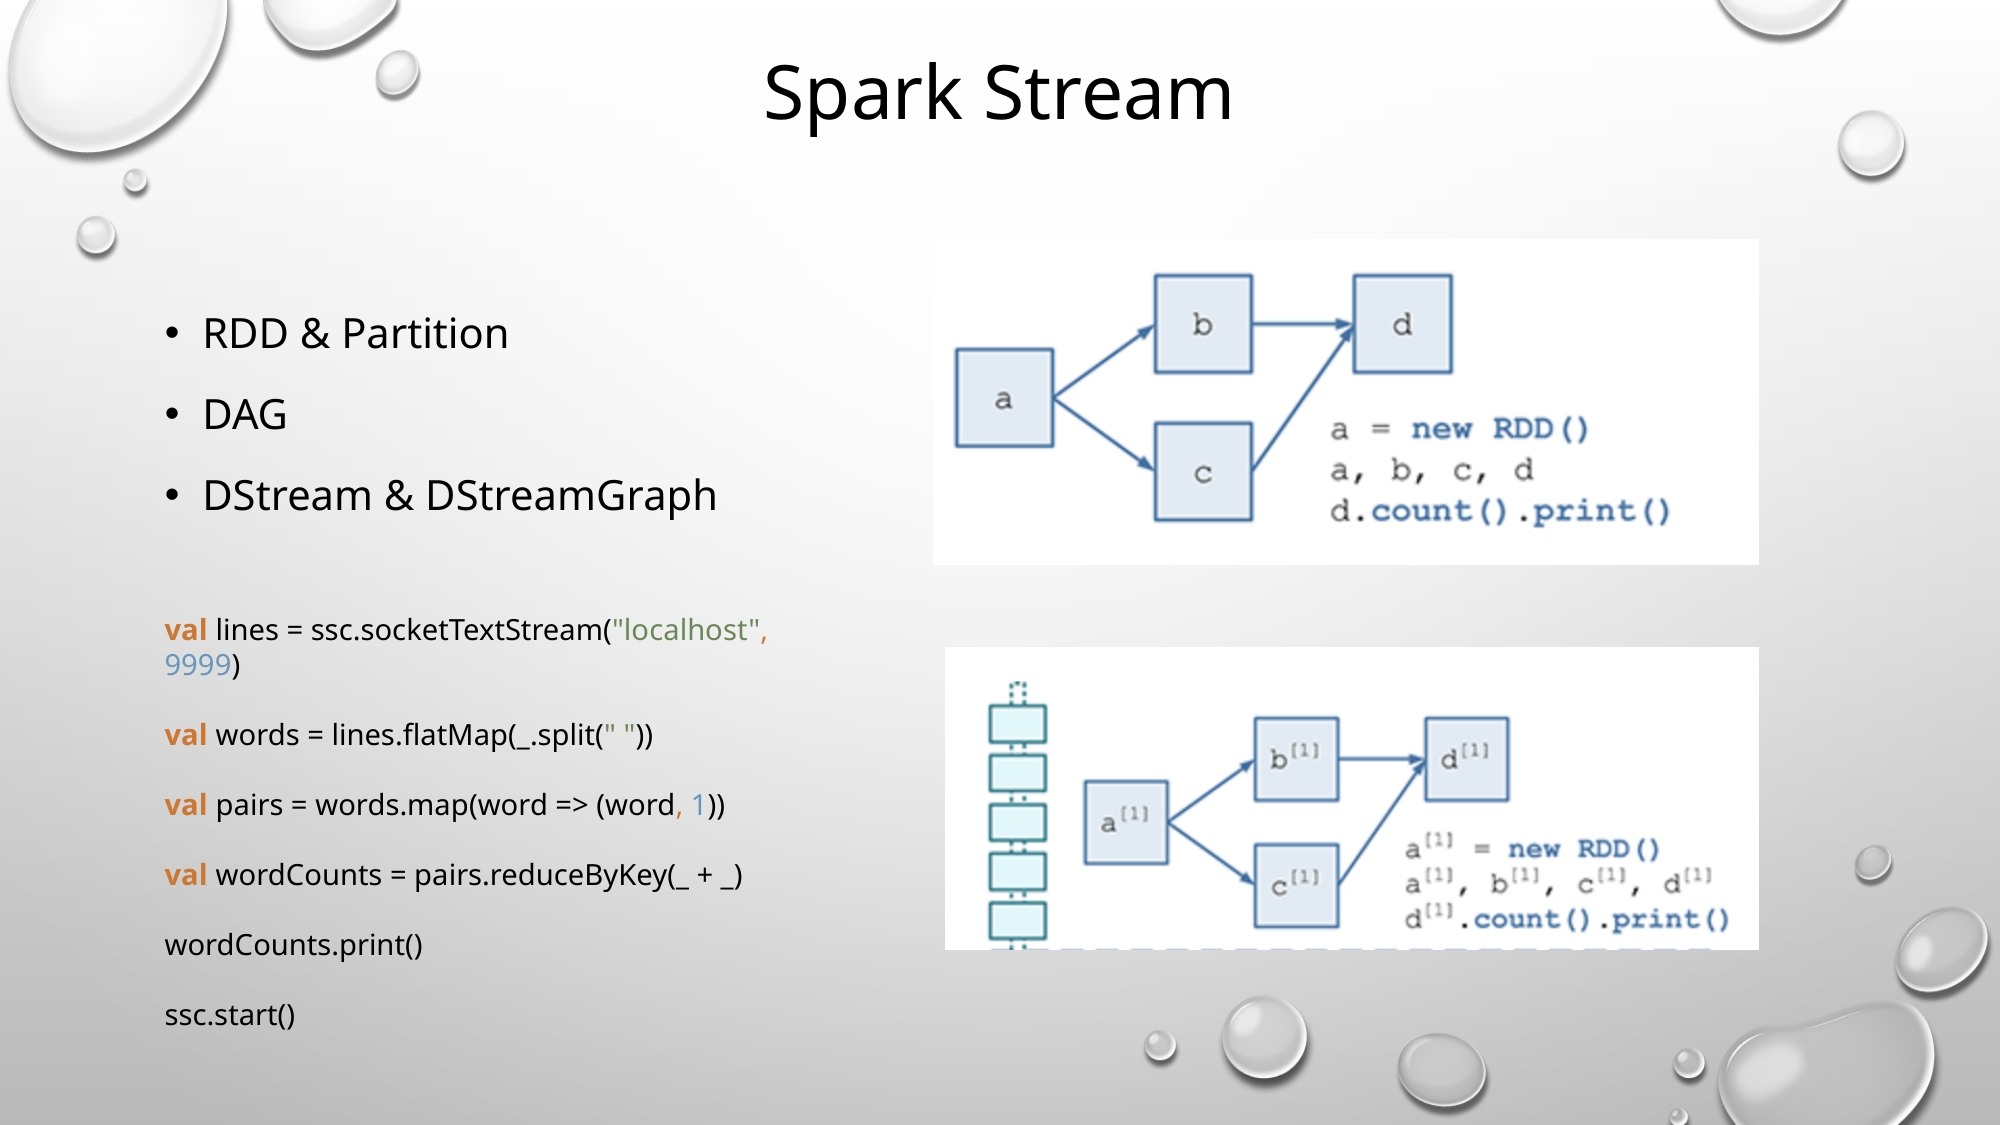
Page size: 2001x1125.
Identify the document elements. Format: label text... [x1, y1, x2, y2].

picture [0, 0, 2000, 1125]
list RDD & Partition DAG DStream & DStreamGraph [149, 218, 1850, 950]
title Spark Stream [149, 30, 1851, 161]
text_box val lines = ssc.socketTextStream("localhost", 9999) val words = lines.flatMap(_.split(" ")) val pairs = words.map(word => (word, 1)) val wordCounts = pairs.reduceByKey(_ + _) wordCounts.print() ssc.start() [149, 604, 846, 1039]
